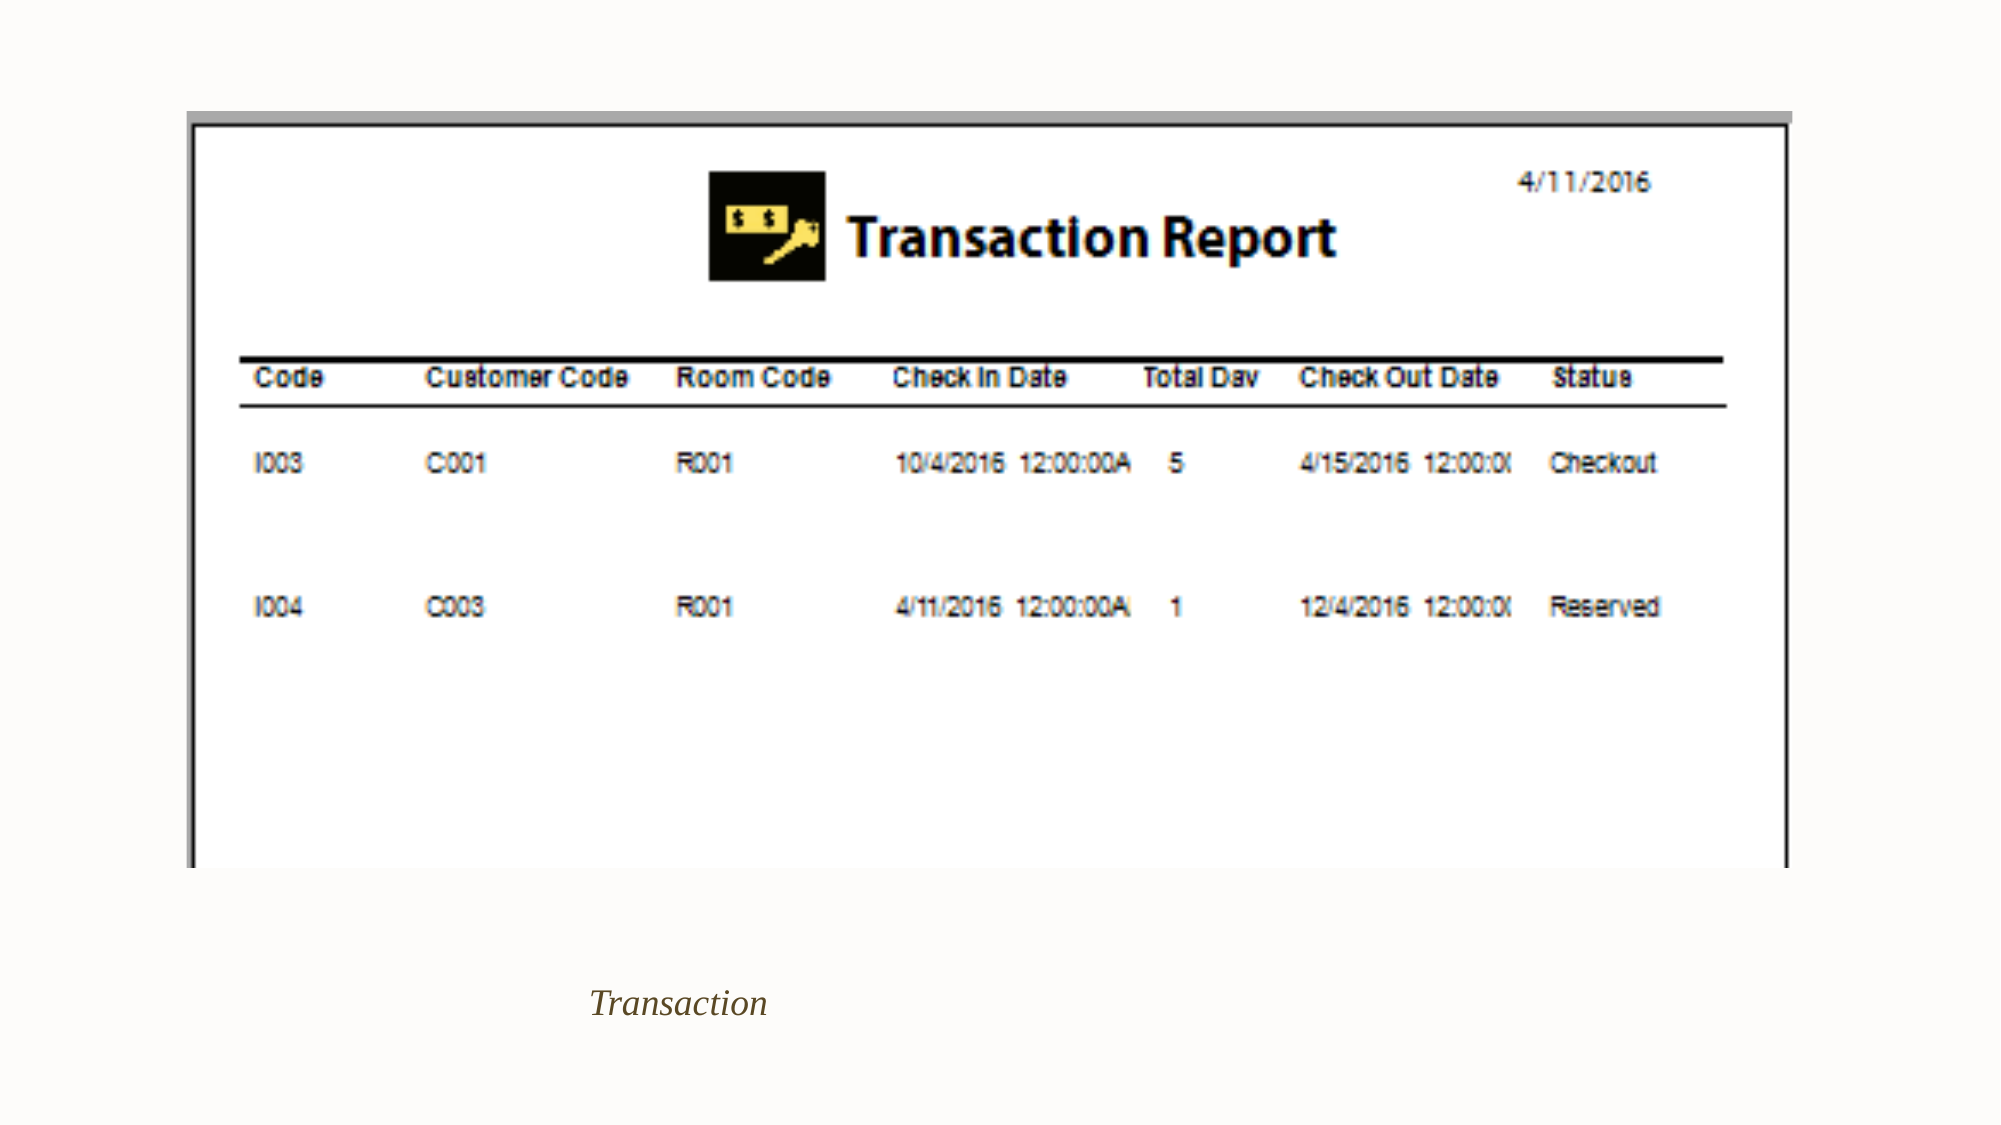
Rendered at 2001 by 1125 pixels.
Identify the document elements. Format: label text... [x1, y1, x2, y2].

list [186, 111, 1793, 868]
title Transaction [573, 972, 1039, 1044]
